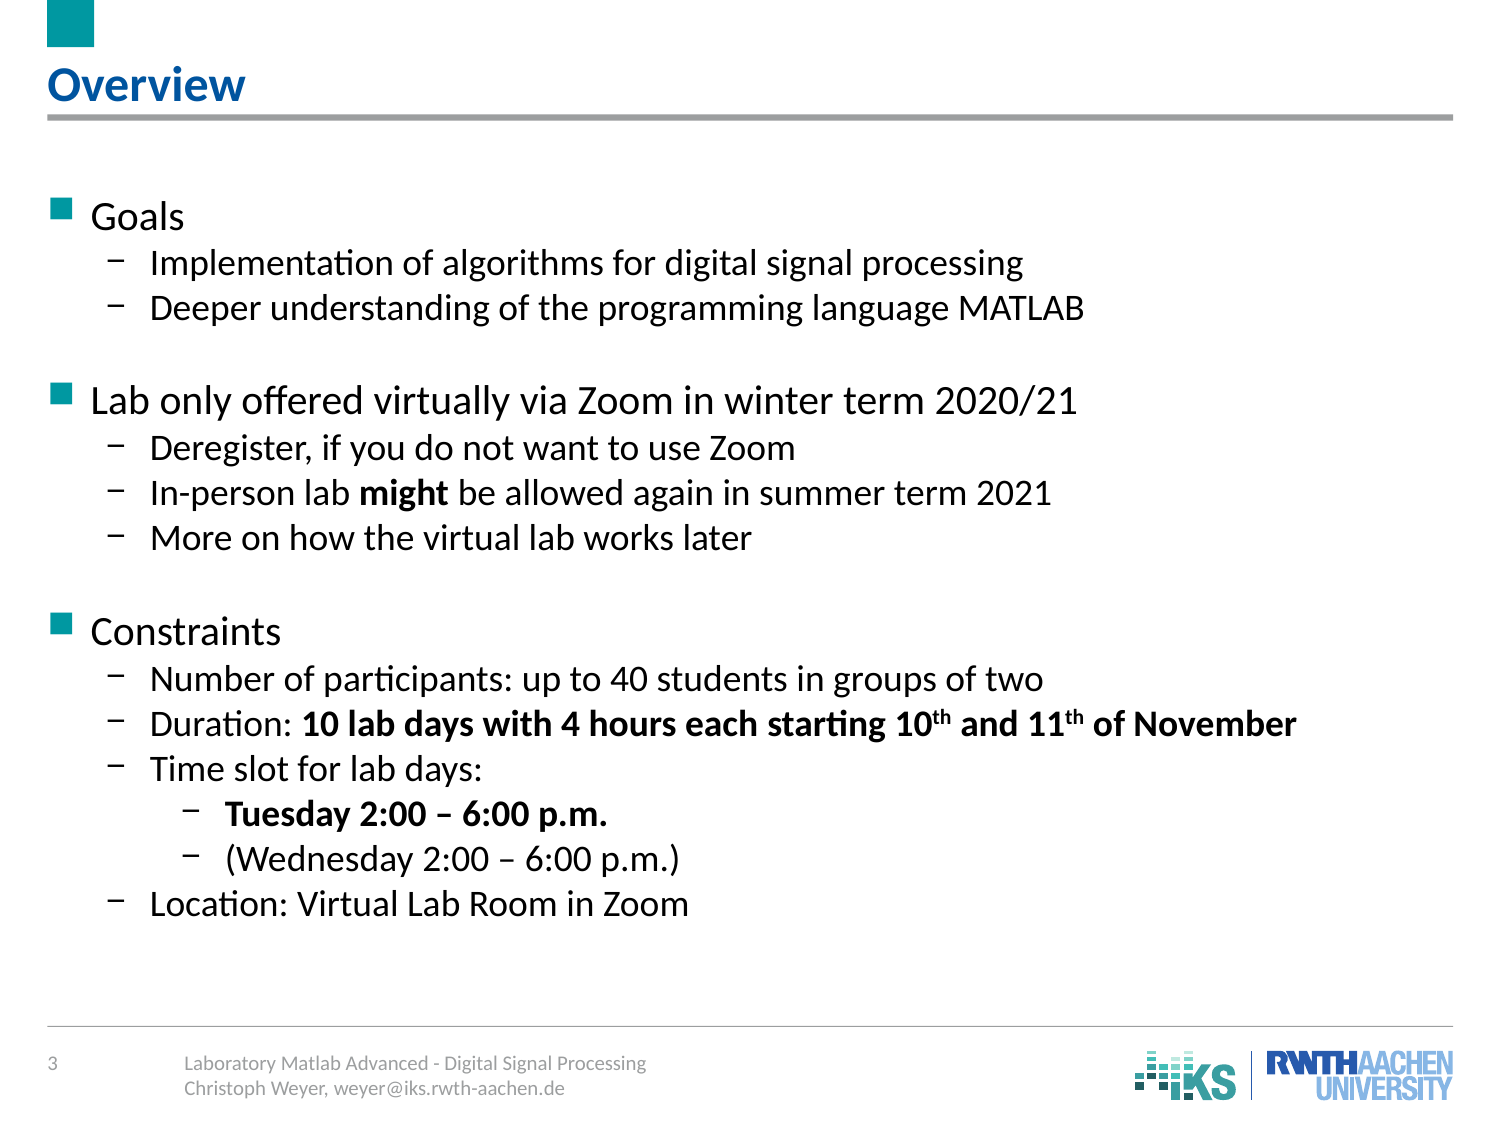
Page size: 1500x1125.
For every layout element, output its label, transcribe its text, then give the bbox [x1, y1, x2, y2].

text_box Overview [47, 46, 1453, 113]
text_box Goals Implementation of algorithms for digital signal processing Deeper understanding of the programming language MATLAB Lab only offered virtually via Zoom in winter term 2020/21 Deregister, if you do not want to use Zoom In-person lab might be allowed again in summer term 2021 More on how the virtual lab works later Constraints Number of participants: up to 40 students in groups of two Duration: 10 lab days with 4 hours each starting 10th and 11th of November Time slot for lab days: Tuesday 2:00 – 6:00 p.m. (Wednesday 2:00 – 6:00 p.m.) Location: Virtual Lab Room in Zoom [47, 188, 1453, 1002]
